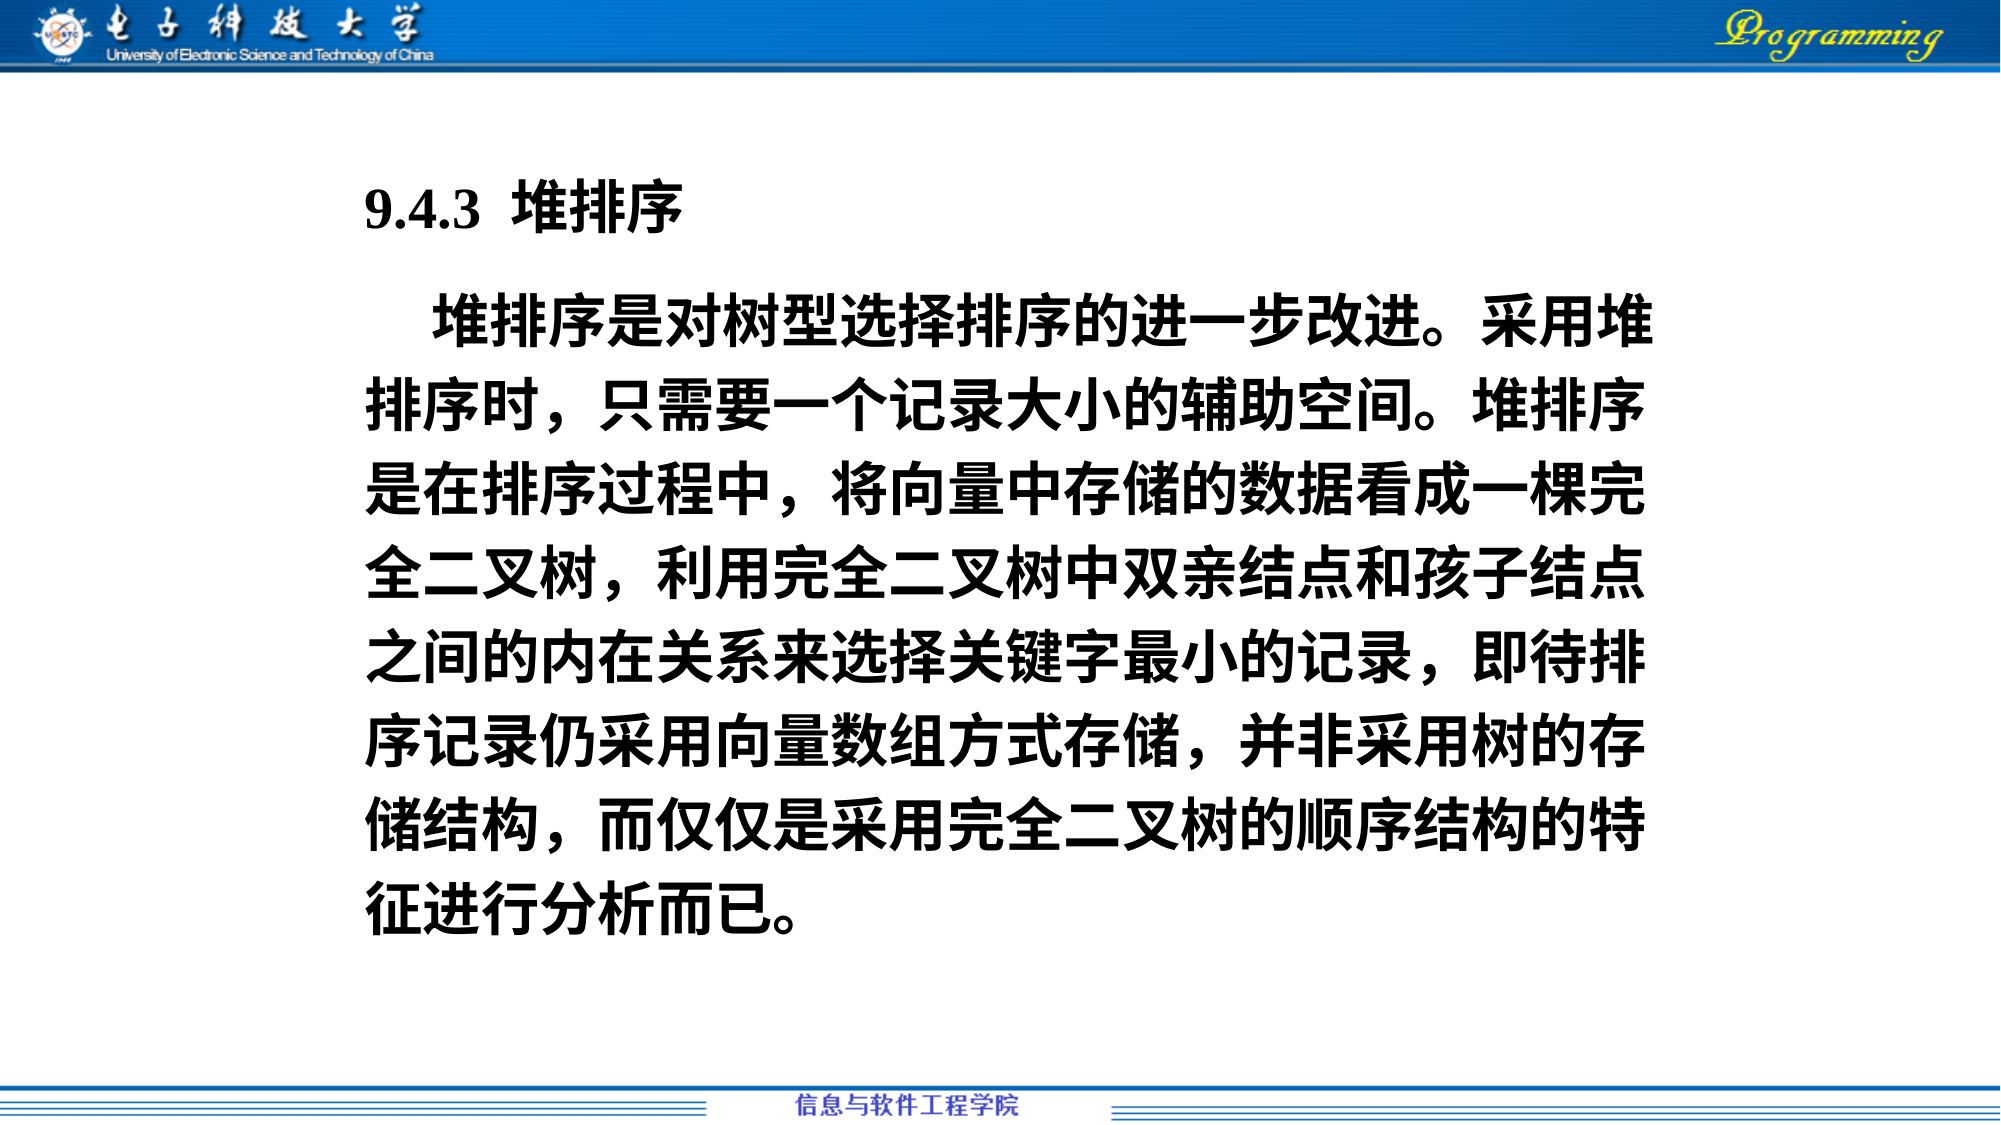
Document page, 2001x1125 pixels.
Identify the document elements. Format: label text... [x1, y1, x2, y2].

text_box 堆排序是对树型选择排序的进一步改进。采用堆排序时，只需要一个记录大小的辅助空间。堆排序是在排序过程中，将向量中存储的数据看成一棵完全二叉树，利用完全二叉树中双亲结点和孩子结点之间的内在关系来选择关键字最小的记录，即待排序记录仍采用向量数组方式存储，并非采用树的存储结构，而仅仅是采用完全二叉树的顺序结构的特征进行分析而已。 [349, 262, 1700, 949]
picture [0, 0, 2001, 1125]
text_box 9.4.3 堆排序 [349, 162, 1700, 248]
